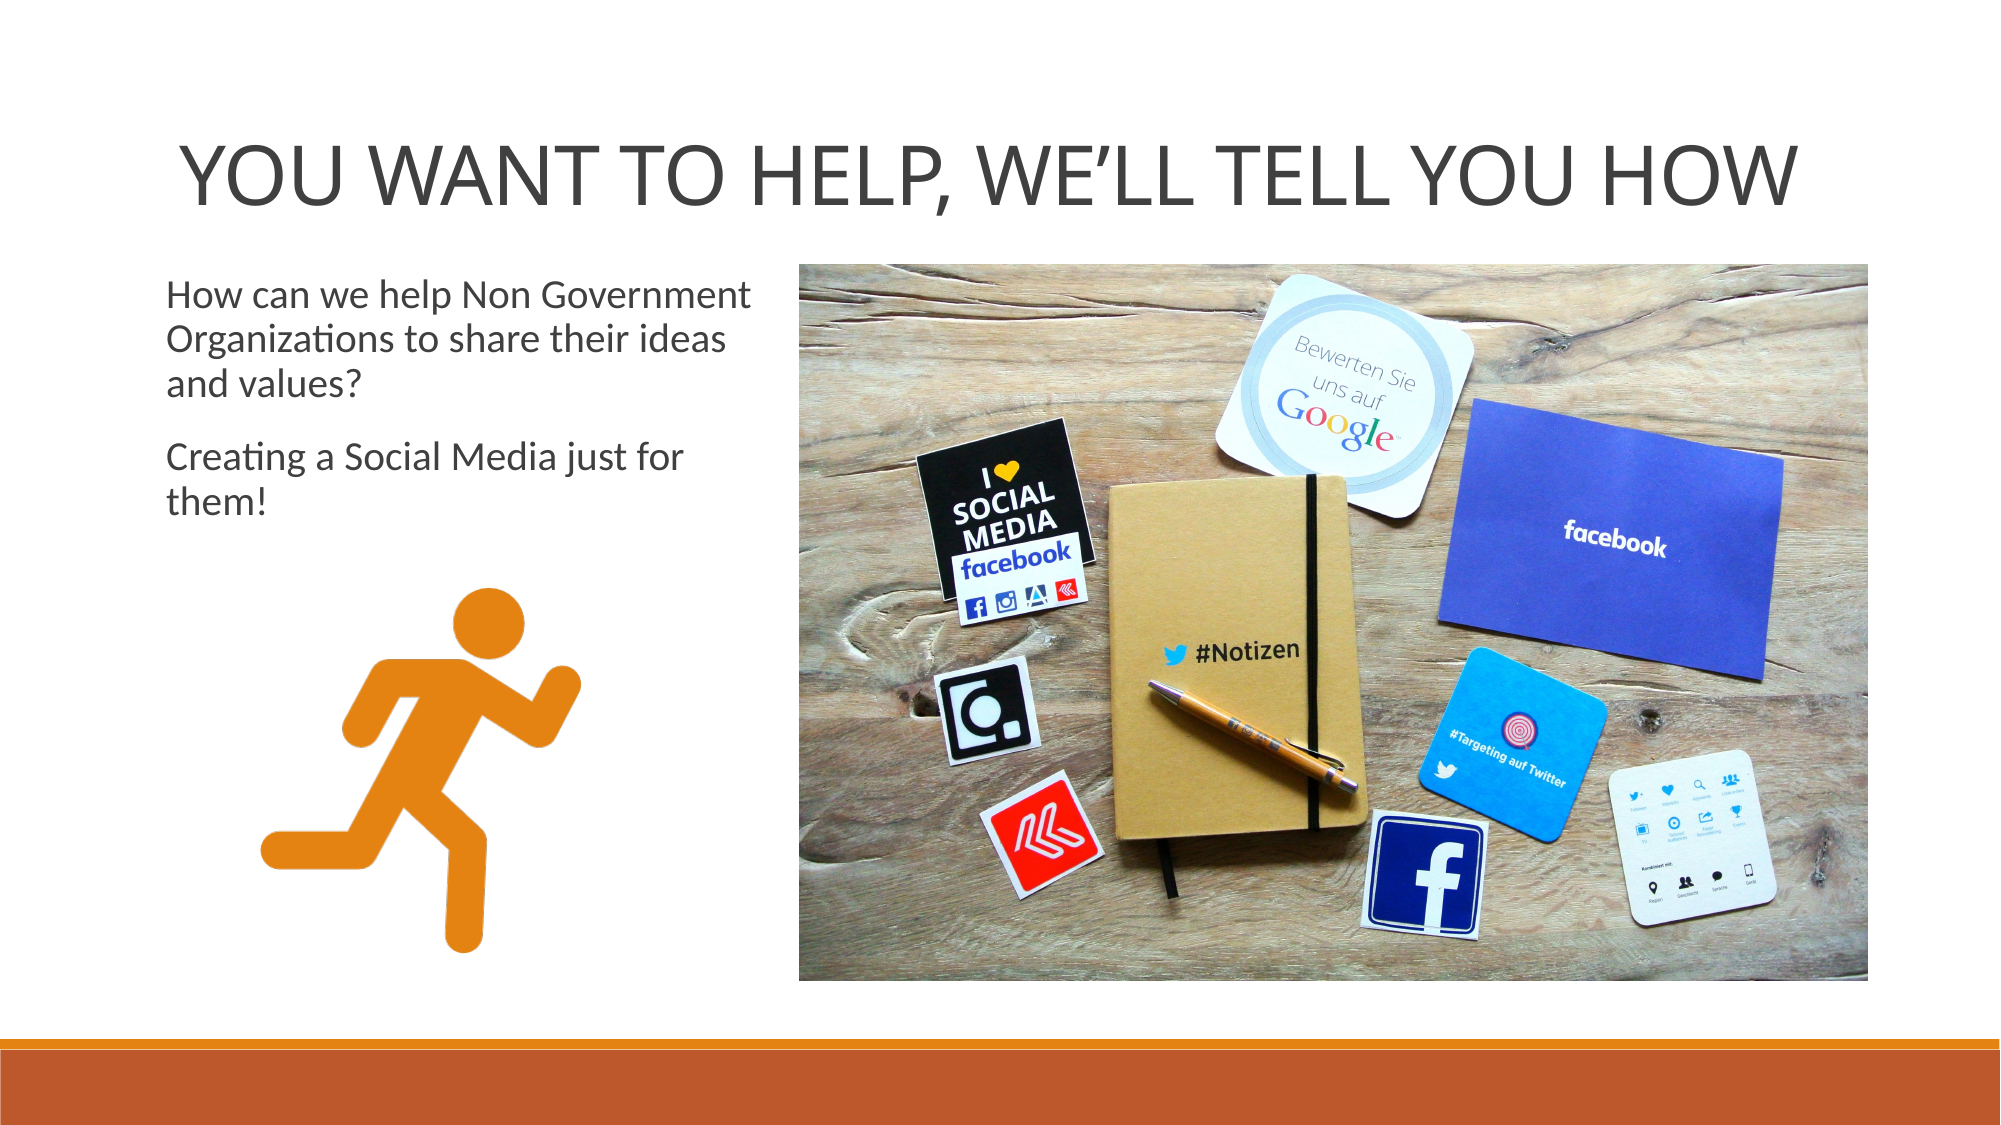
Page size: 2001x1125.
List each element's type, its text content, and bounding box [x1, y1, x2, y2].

title YOU WANT TO HELP, WE’LL TELL YOU HOW [18, 73, 1982, 230]
list How can we help Non Government Organizations to share their ideas and values? Creating a Social Media just for them! [151, 265, 767, 535]
picture [219, 568, 622, 973]
picture [798, 264, 1869, 981]
